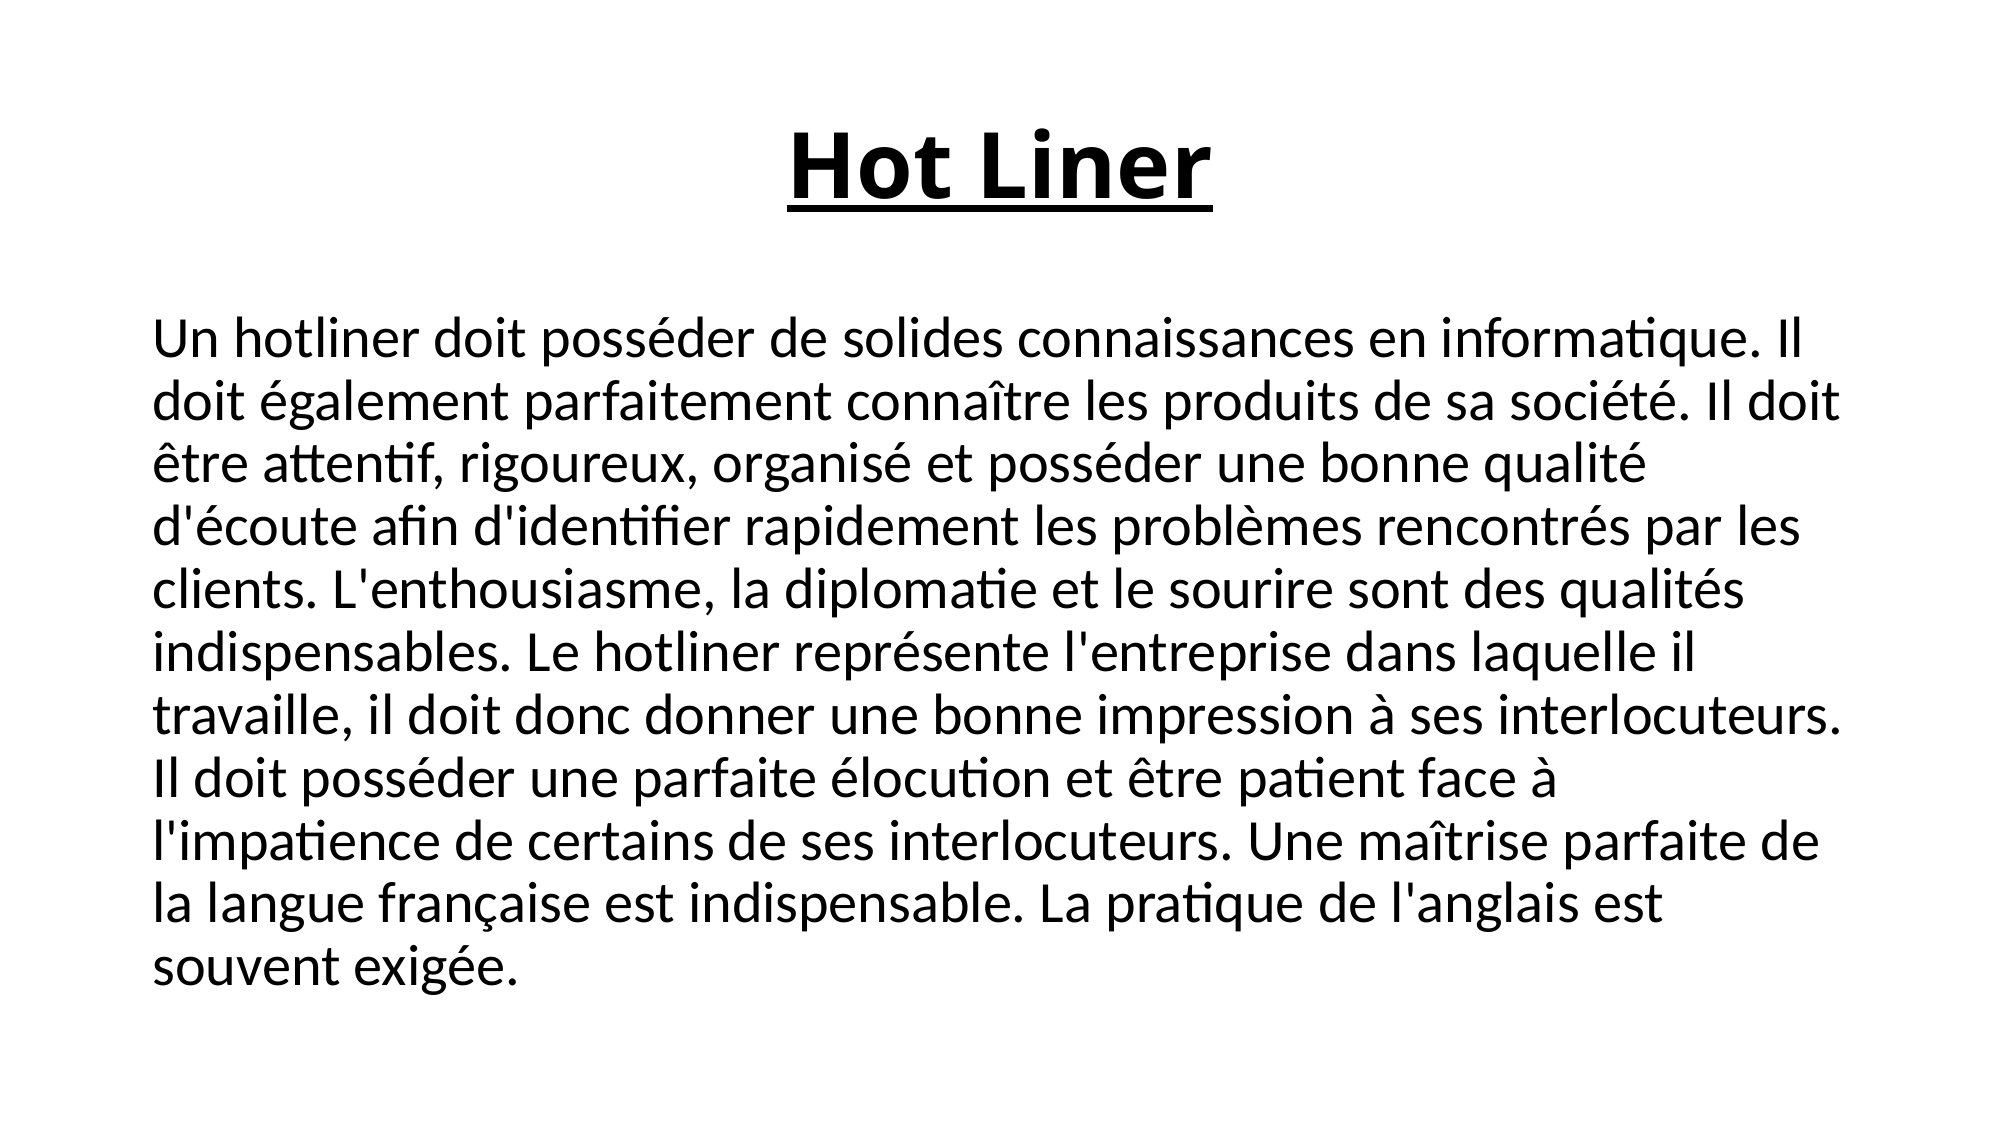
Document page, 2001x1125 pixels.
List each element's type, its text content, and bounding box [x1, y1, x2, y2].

title Hot Liner [137, 59, 1863, 278]
list Un hotliner doit posséder de solides connaissances en informatique. Il doit également parfaitement connaître les produits de sa société. Il doit être attentif, rigoureux, organisé et posséder une bonne qualité d'écoute afin d'identifier rapidement les problèmes rencontrés par les clients. L'enthousiasme, la diplomatie et le sourire sont des qualités indispensables. Le hotliner représente l'entreprise dans laquelle il travaille, il doit donc donner une bonne impression à ses interlocuteurs. Il doit posséder une parfaite élocution et être patient face à l'impatience de certains de ses interlocuteurs. Une maîtrise parfaite de la langue française est indispensable. La pratique de l'anglais est souvent exigée. [137, 299, 1863, 1014]
